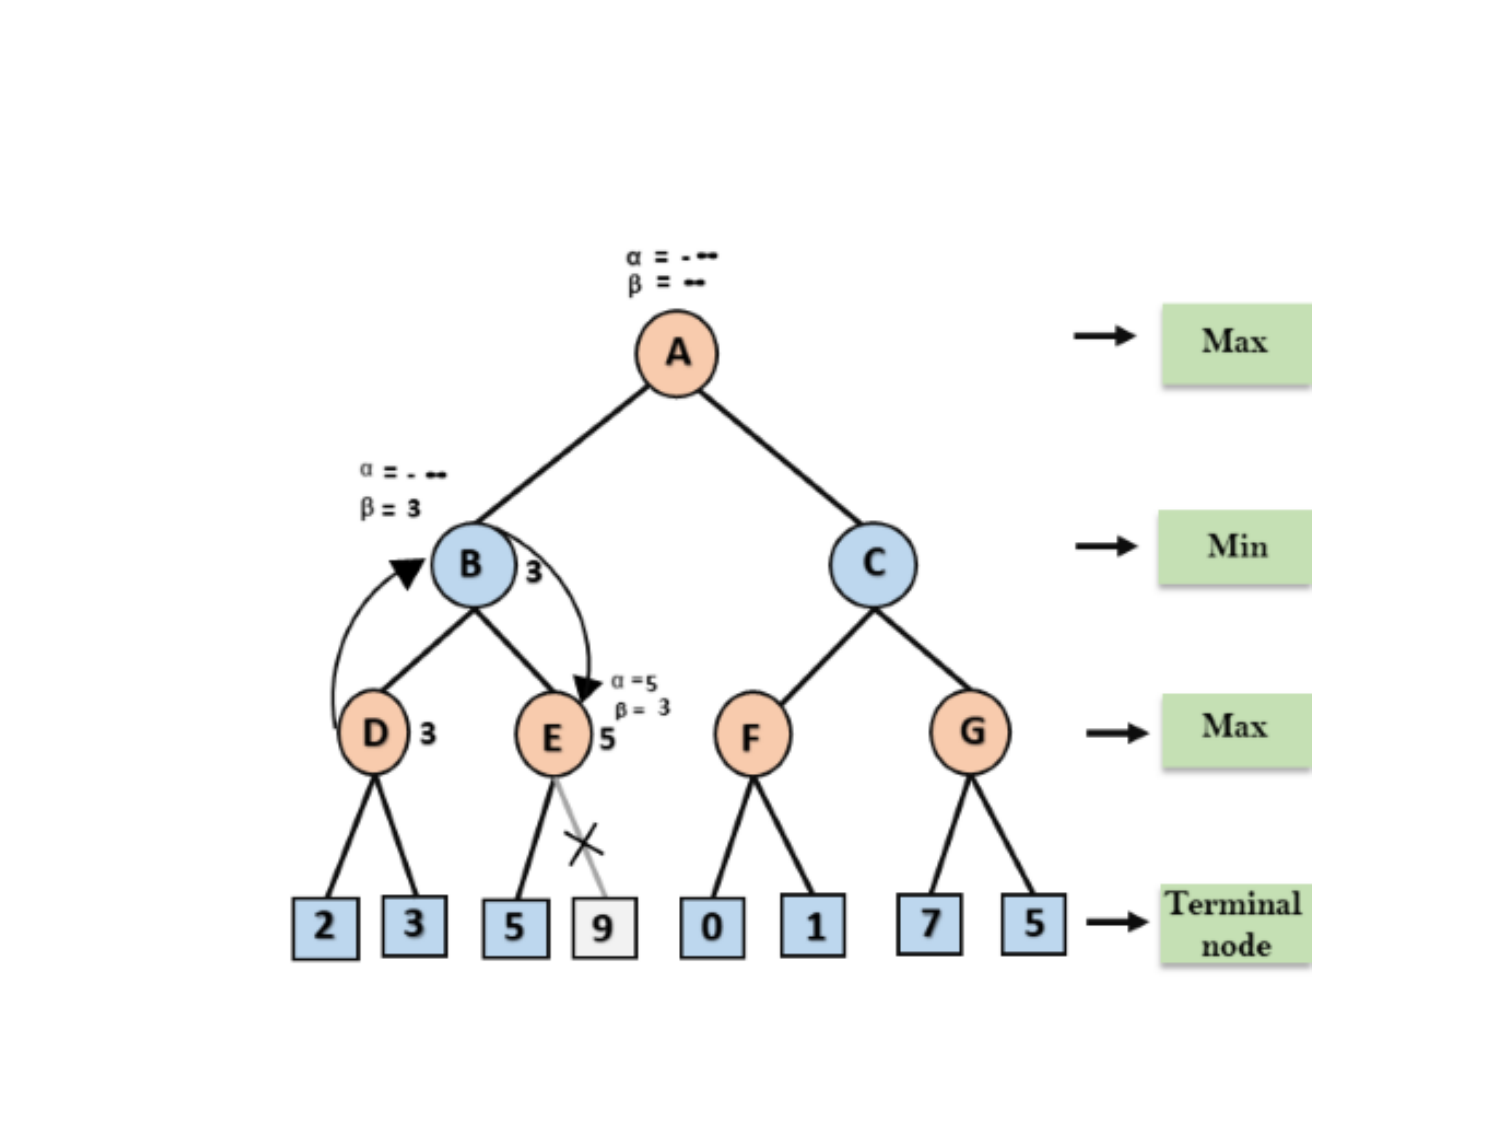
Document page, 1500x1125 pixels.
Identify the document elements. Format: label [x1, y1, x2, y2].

picture [219, 110, 1312, 1088]
